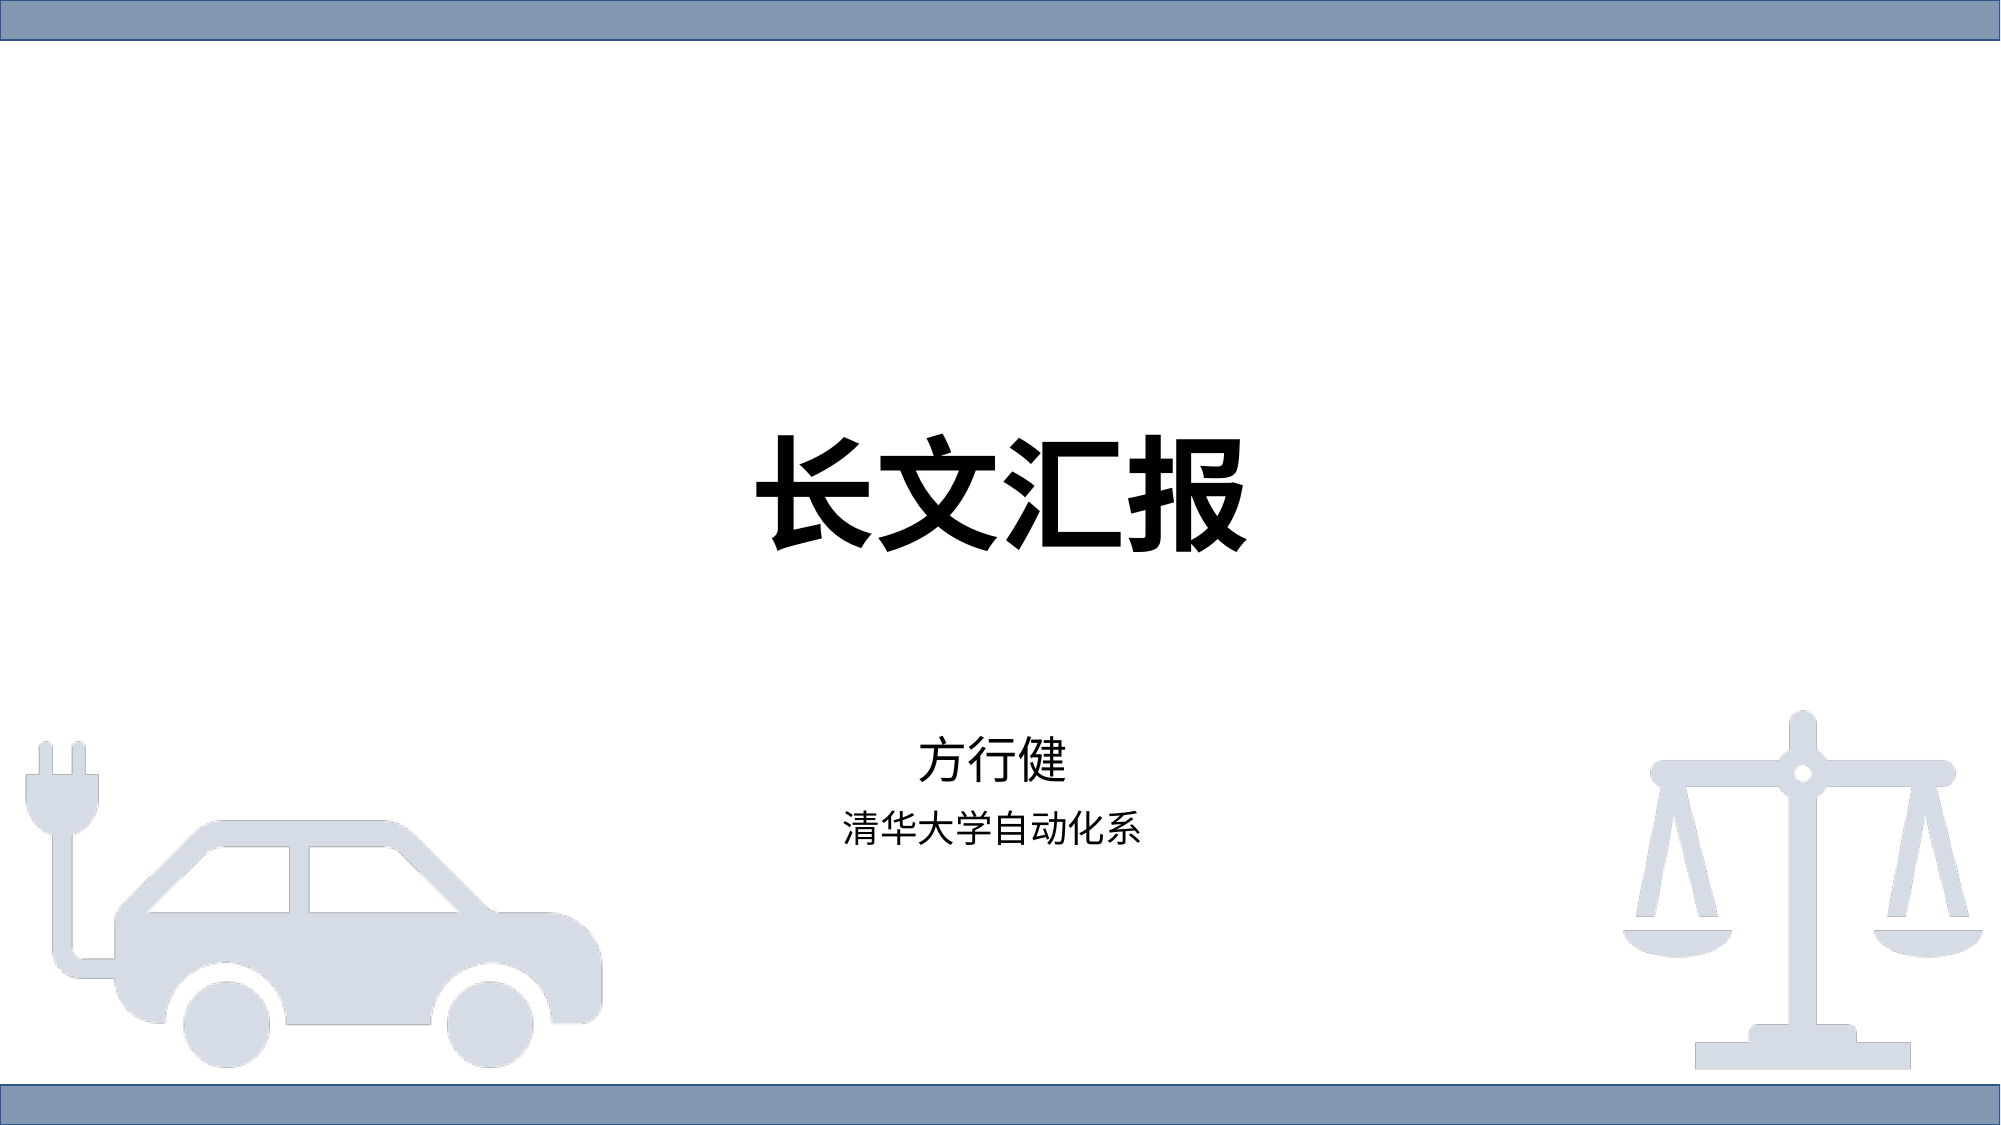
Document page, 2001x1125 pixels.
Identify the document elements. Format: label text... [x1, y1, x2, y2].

picture [0, 590, 632, 1125]
subtitle 方行健 清华大学自动化系 [242, 727, 1743, 1000]
title 长文汇报 [249, 184, 1750, 576]
picture [1588, 675, 2001, 1105]
